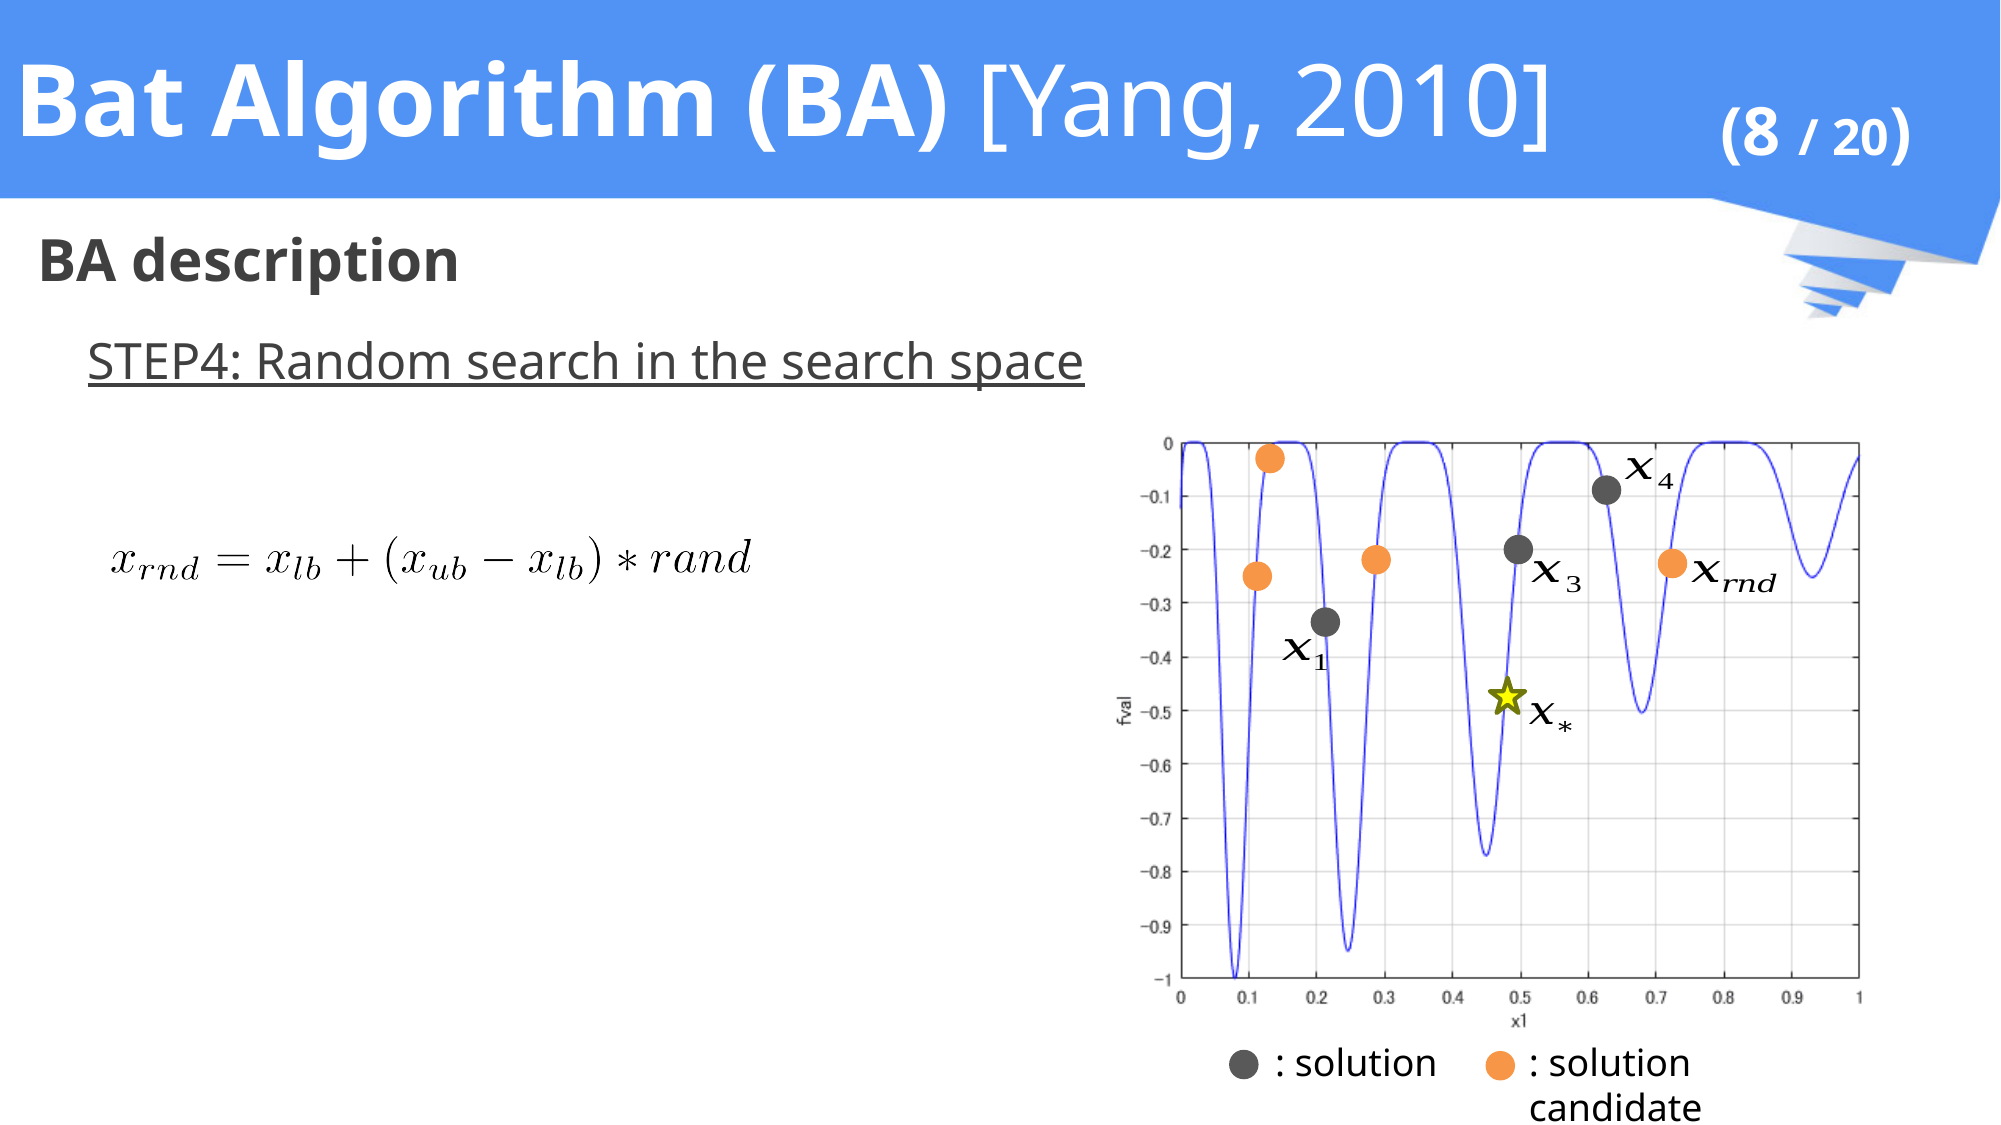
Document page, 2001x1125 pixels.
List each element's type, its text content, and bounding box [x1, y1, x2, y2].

text_box [1226, 1058, 1260, 1082]
text_box (8 / 20) [1705, 81, 1976, 177]
title Bat Algorithm (BA) [Yang, 2010] [0, 0, 2000, 194]
text_box : solution candidate [1514, 1058, 1878, 1125]
text_box [1483, 1058, 1514, 1083]
list BA description [22, 207, 1881, 308]
list STEP4: Random search in the search space [22, 321, 1948, 1051]
text_box : solution [1260, 1058, 1471, 1092]
picture [0, 0, 2001, 1125]
